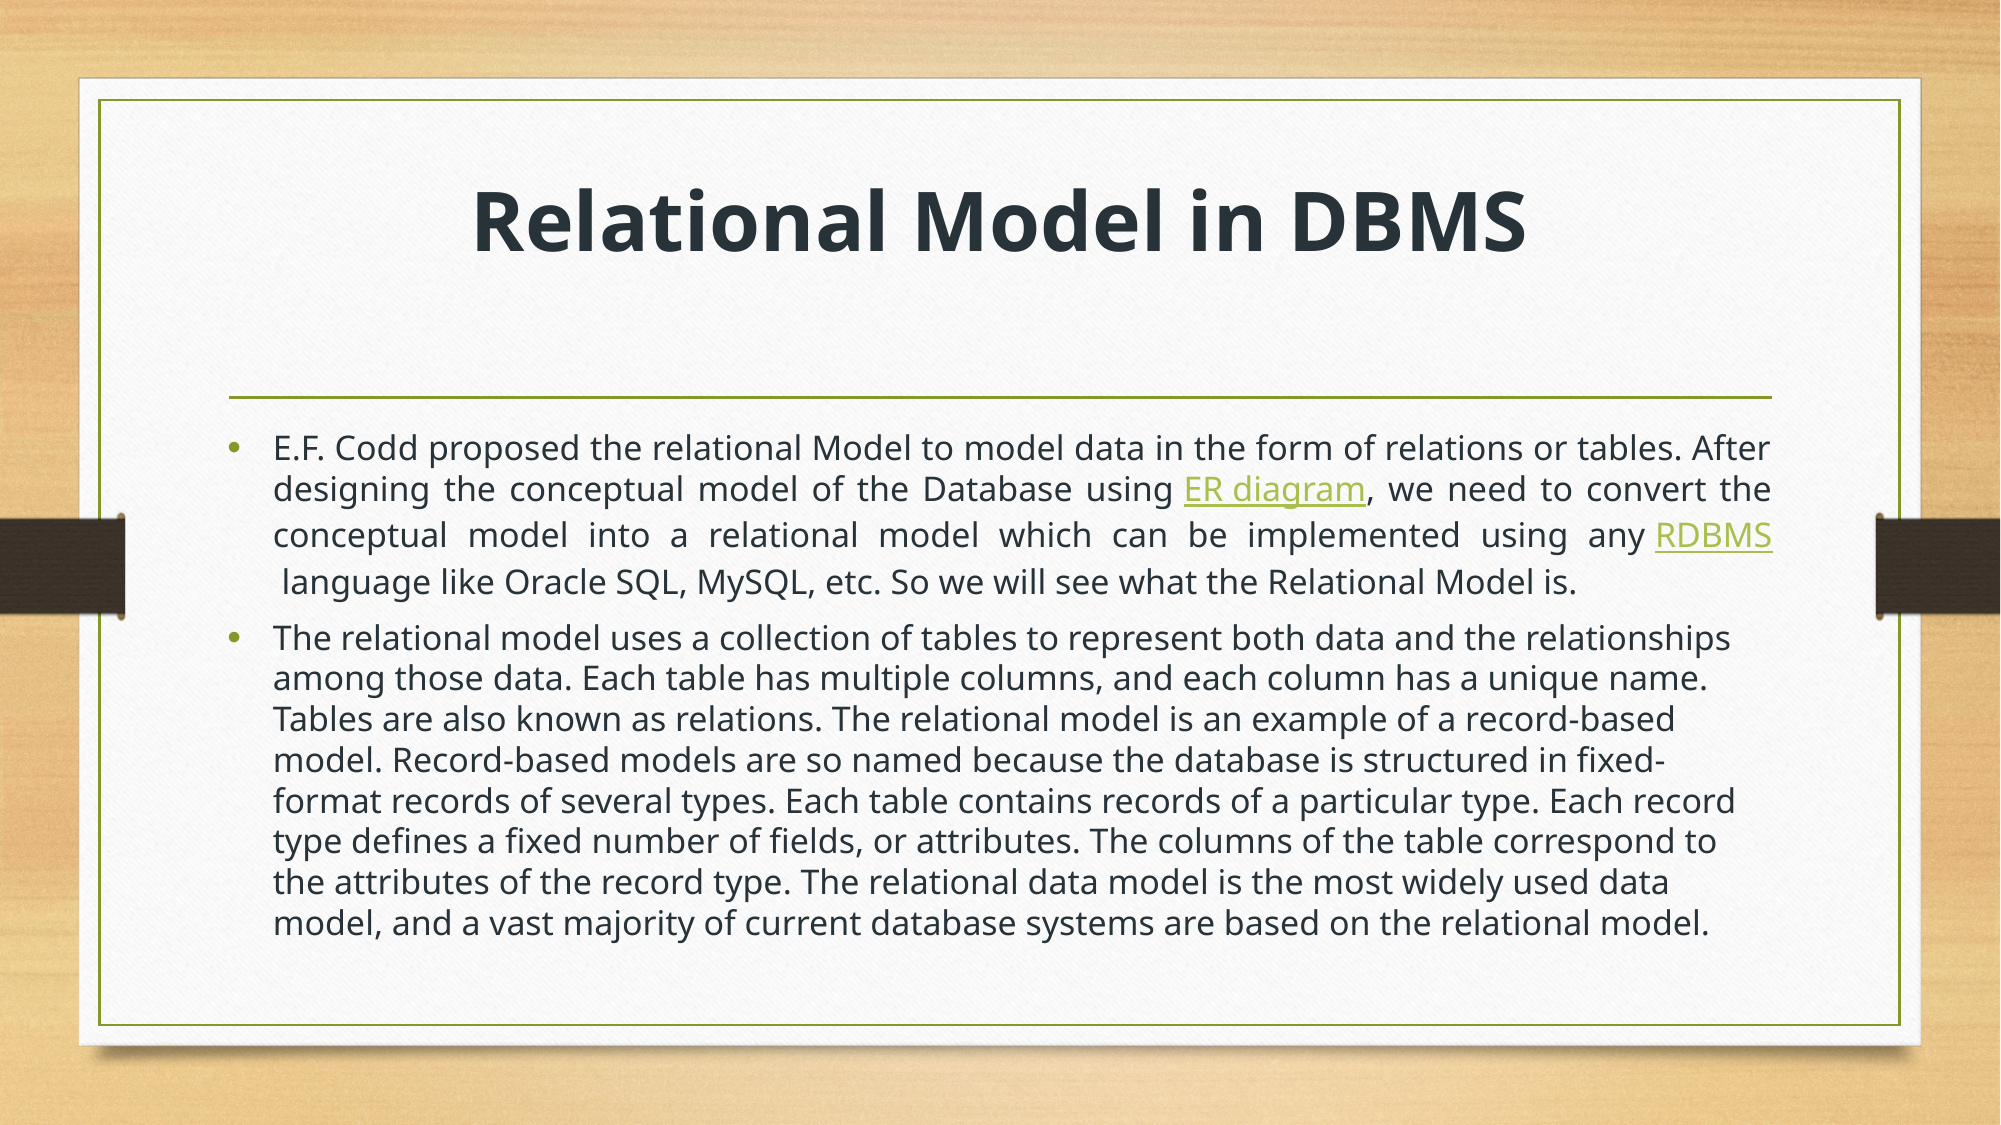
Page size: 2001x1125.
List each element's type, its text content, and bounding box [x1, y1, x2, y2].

picture [0, 0, 2001, 1125]
list E.F. Codd proposed the relational Model to model data in the form of relations or tables. After designing the conceptual model of the Database using ER diagram, we need to convert the conceptual model into a relational model which can be implemented using any RDBMS language like Oracle SQL, MySQL, etc. So we will see what the Relational Model is. The relational model uses a collection of tables to represent both data and the relationships among those data. Each table has multiple columns, and each column has a unique name. Tables are also known as relations. The relational model is an example of a record-based model. Record-based models are so named because the database is structured in fixed-format records of several types. Each table contains records of a particular type. Each record type defines a fixed number of fields, or attributes. The columns of the table correspond to the attributes of the record type. The relational data model is the most widely used data model, and a vast majority of current database systems are based on the relational model. [212, 419, 1788, 964]
title Relational Model in DBMS [212, 161, 1788, 375]
